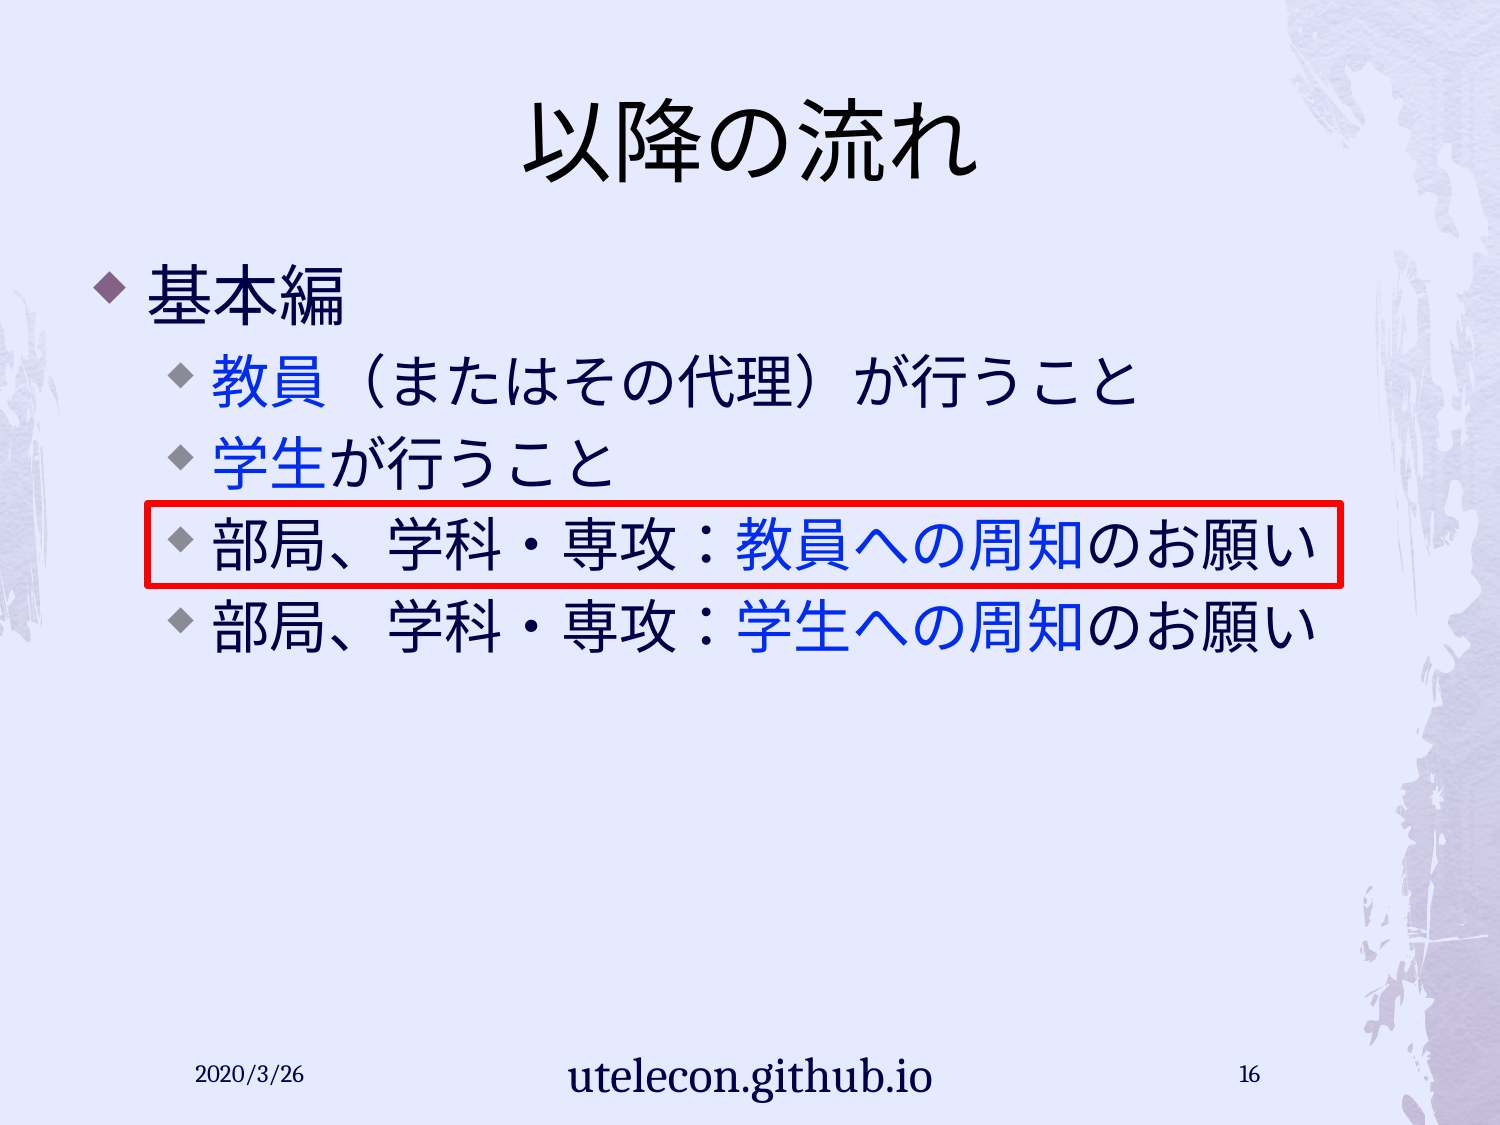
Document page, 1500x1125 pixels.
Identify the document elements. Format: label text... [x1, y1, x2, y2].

slide_number 16 [1074, 1042, 1425, 1103]
text_box [146, 502, 1342, 587]
title 以降の流れ [75, 45, 1425, 233]
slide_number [75, 1042, 425, 1103]
list 基本編 教員（またはその代理）が行うこと 学生が行うこと 部局、学科・専攻：教員への周知のお願い 部局、学科・専攻：学生への周知のお願い [75, 246, 1425, 989]
footer utelecon.github.io [512, 1042, 988, 1103]
